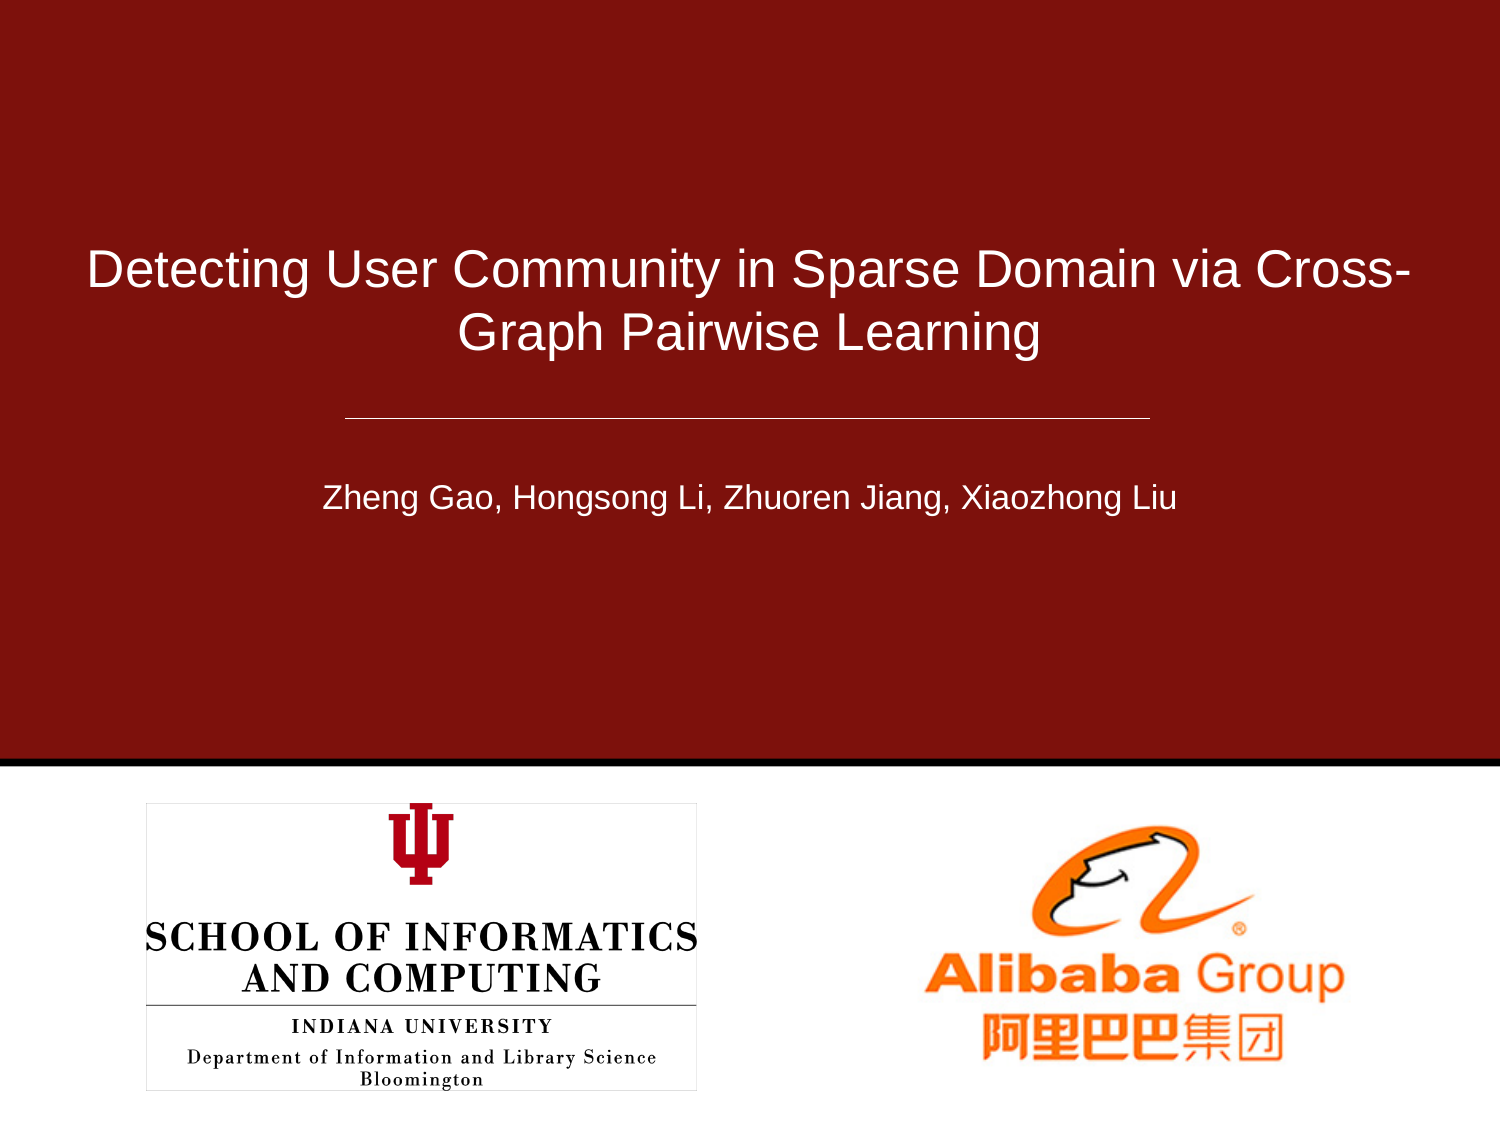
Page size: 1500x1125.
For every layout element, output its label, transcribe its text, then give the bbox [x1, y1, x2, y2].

picture [146, 803, 697, 1091]
text_box Zheng Gao, Hongsong Li, Zhuoren Jiang, Xiaozhong Liu [310, 429, 1190, 563]
picture [879, 787, 1389, 1106]
title Detecting User Community in Sparse Domain via Cross-Graph Pairwise Learning [74, 197, 1426, 399]
